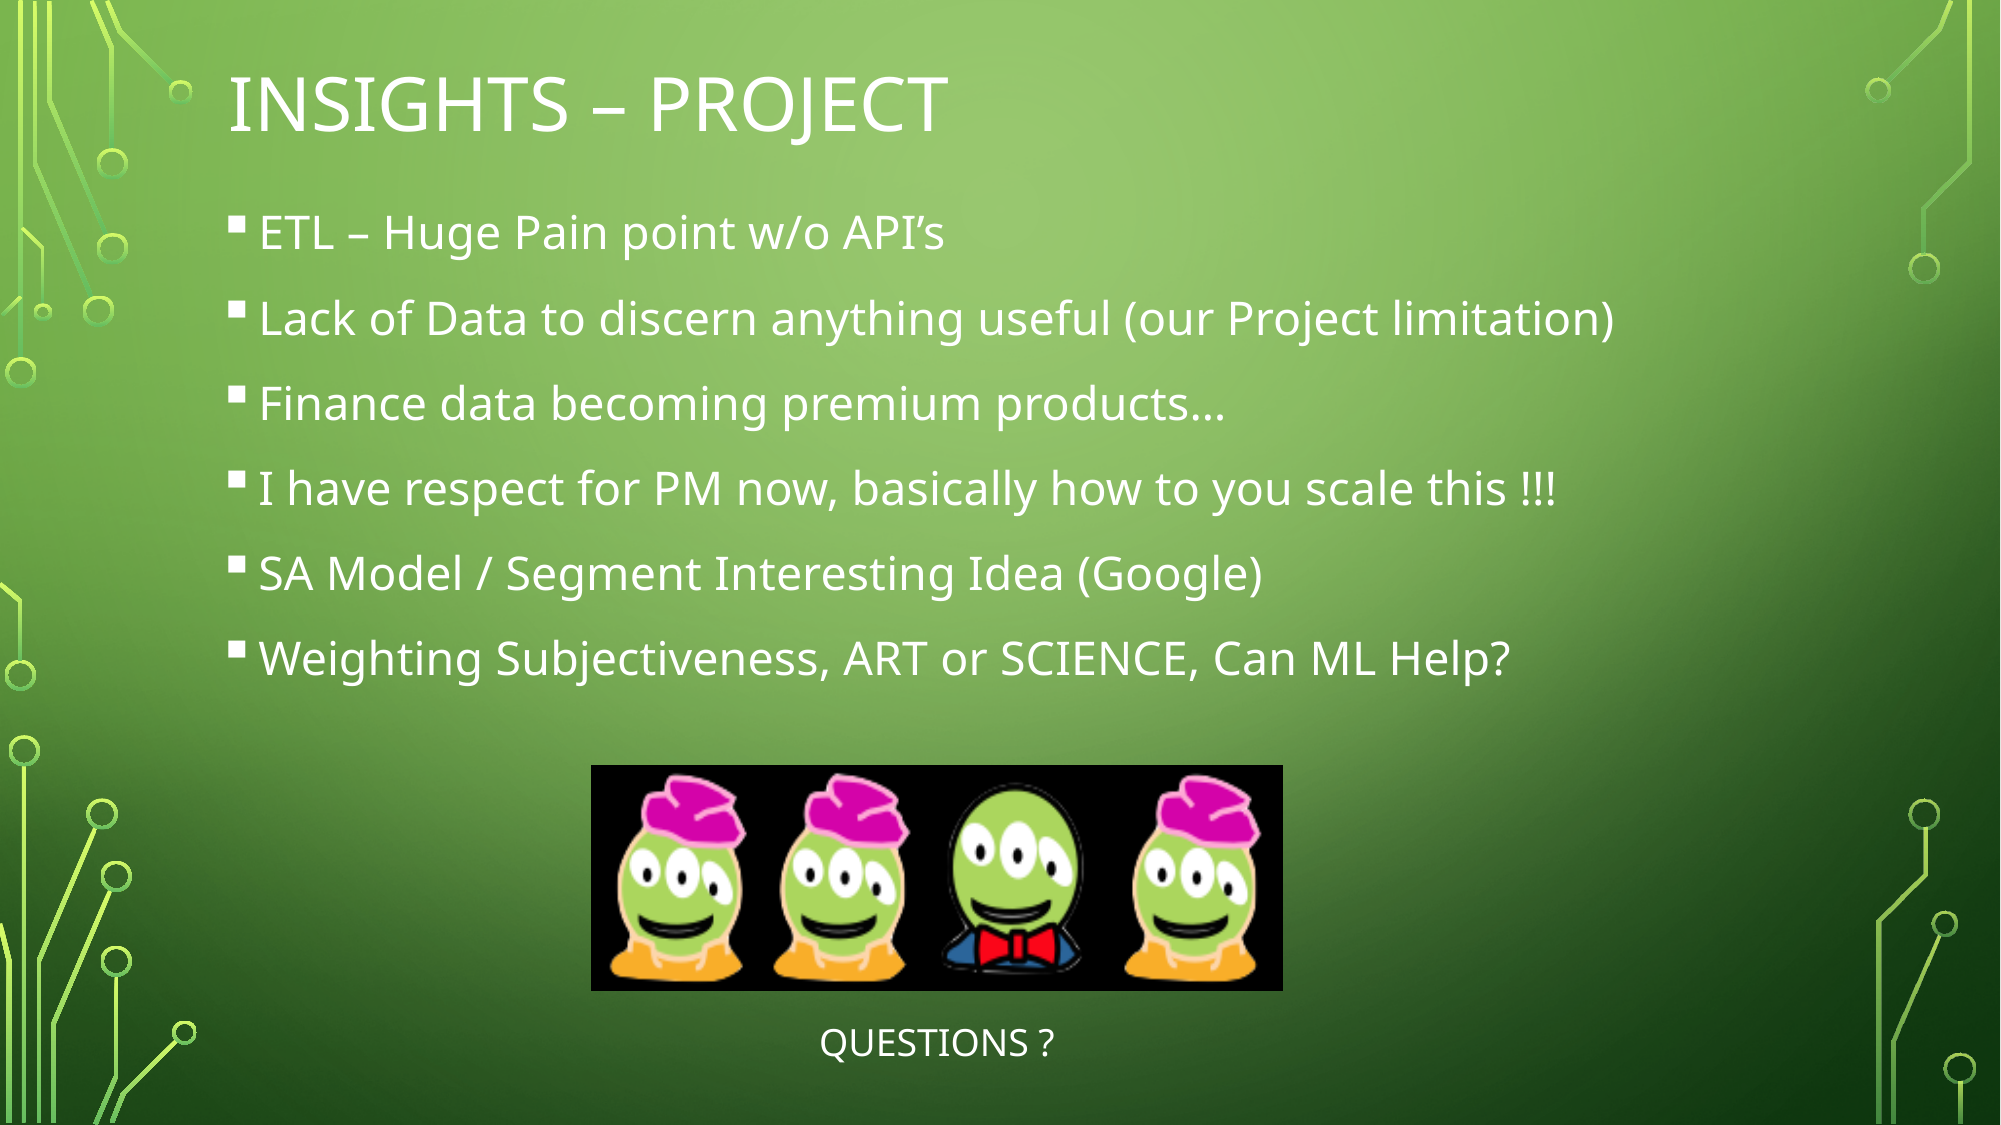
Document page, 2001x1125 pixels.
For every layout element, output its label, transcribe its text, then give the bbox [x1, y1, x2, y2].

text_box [591, 765, 1284, 1073]
list ETL – Huge Pain point w/o API’s Lack of Data to discern anything useful (our Project limitation) Finance data becoming premium products… I have respect for PM now, basically how to you scale this !!! SA Model / Segment Interesting Idea (Google) Weighting Subjectiveness, ART or SCIENCE, Can ML Help? [208, 184, 1834, 747]
title Insights – PROJECT [213, 0, 1839, 229]
